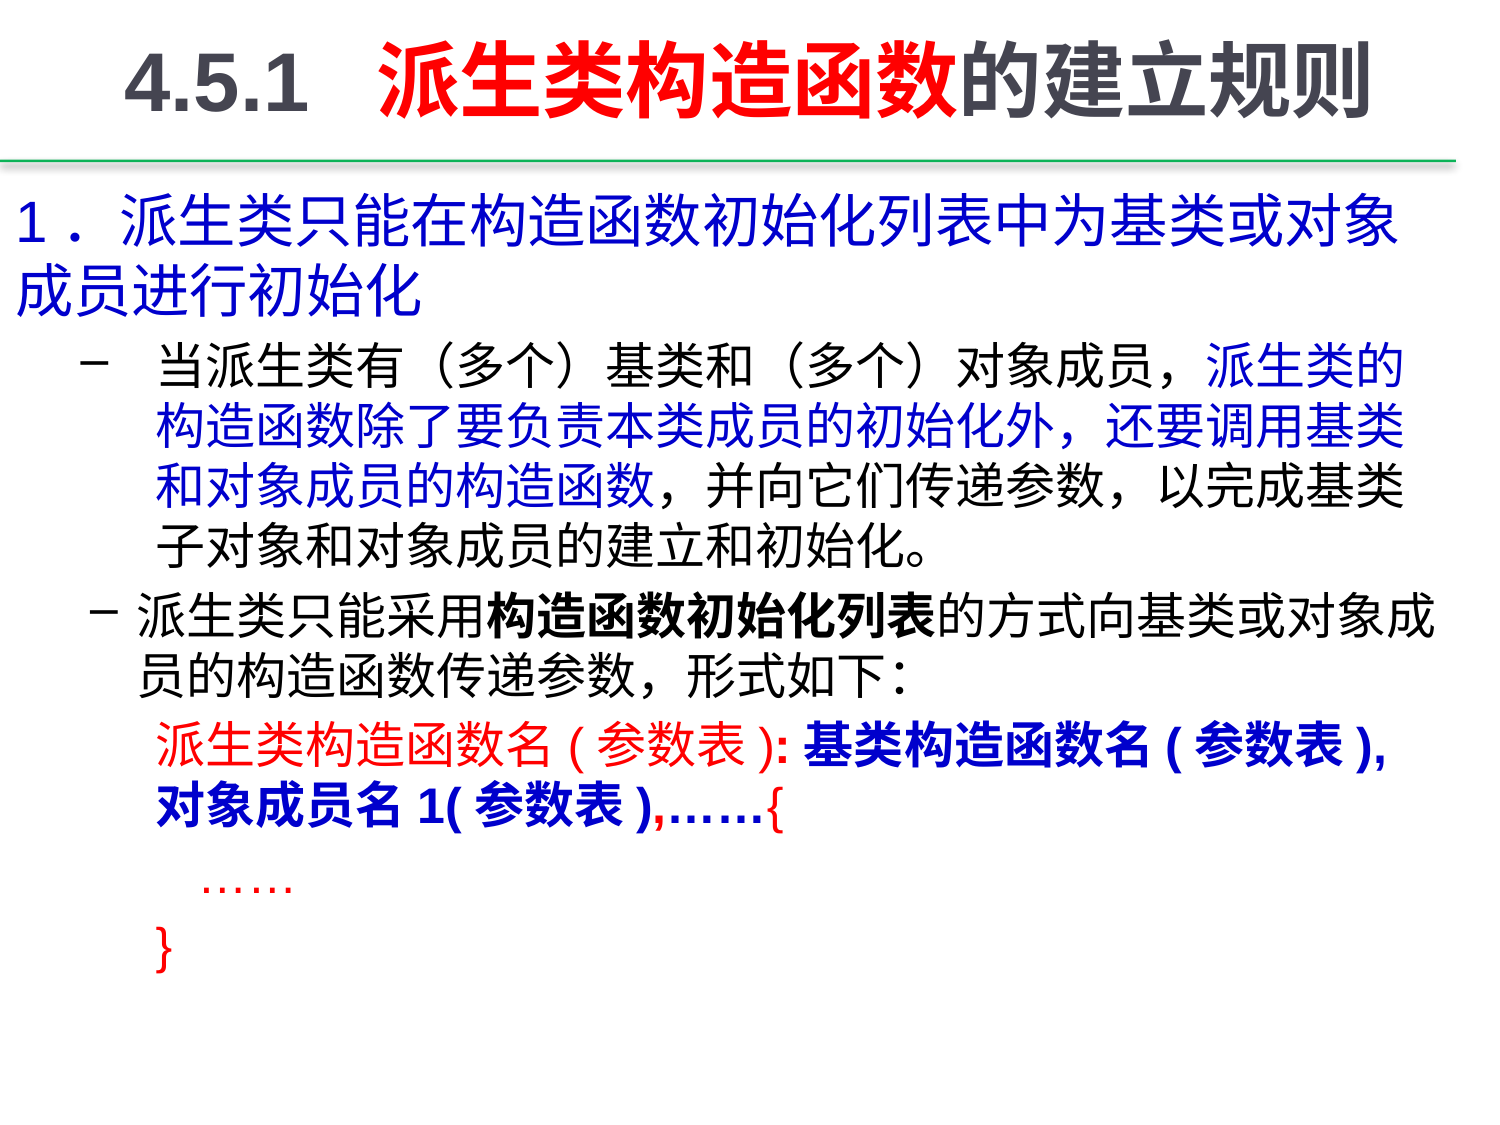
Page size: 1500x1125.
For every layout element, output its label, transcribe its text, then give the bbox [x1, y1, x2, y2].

title 4.5.1 派生类构造函数的建立规则 [75, 12, 1425, 146]
list 1．派生类只能在构造函数初始化列表中为基类或对象成员进行初始化 当派生类有（多个）基类和（多个）对象成员，派生类的构造函数除了要负责本类成员的初始化外，还要调用基类和对象成员的构造函数，并向它们传递参数，以完成基类子对象和对象成员的建立和初始化。 派生类只能采用构造函数初始化列表的方式向基类或对象成员的构造函数传递参数，形式如下： 派生类构造函数名(参数表):基类构造函数名(参数表),对象成员名1(参数表),……{ …… } [0, 176, 1456, 1025]
